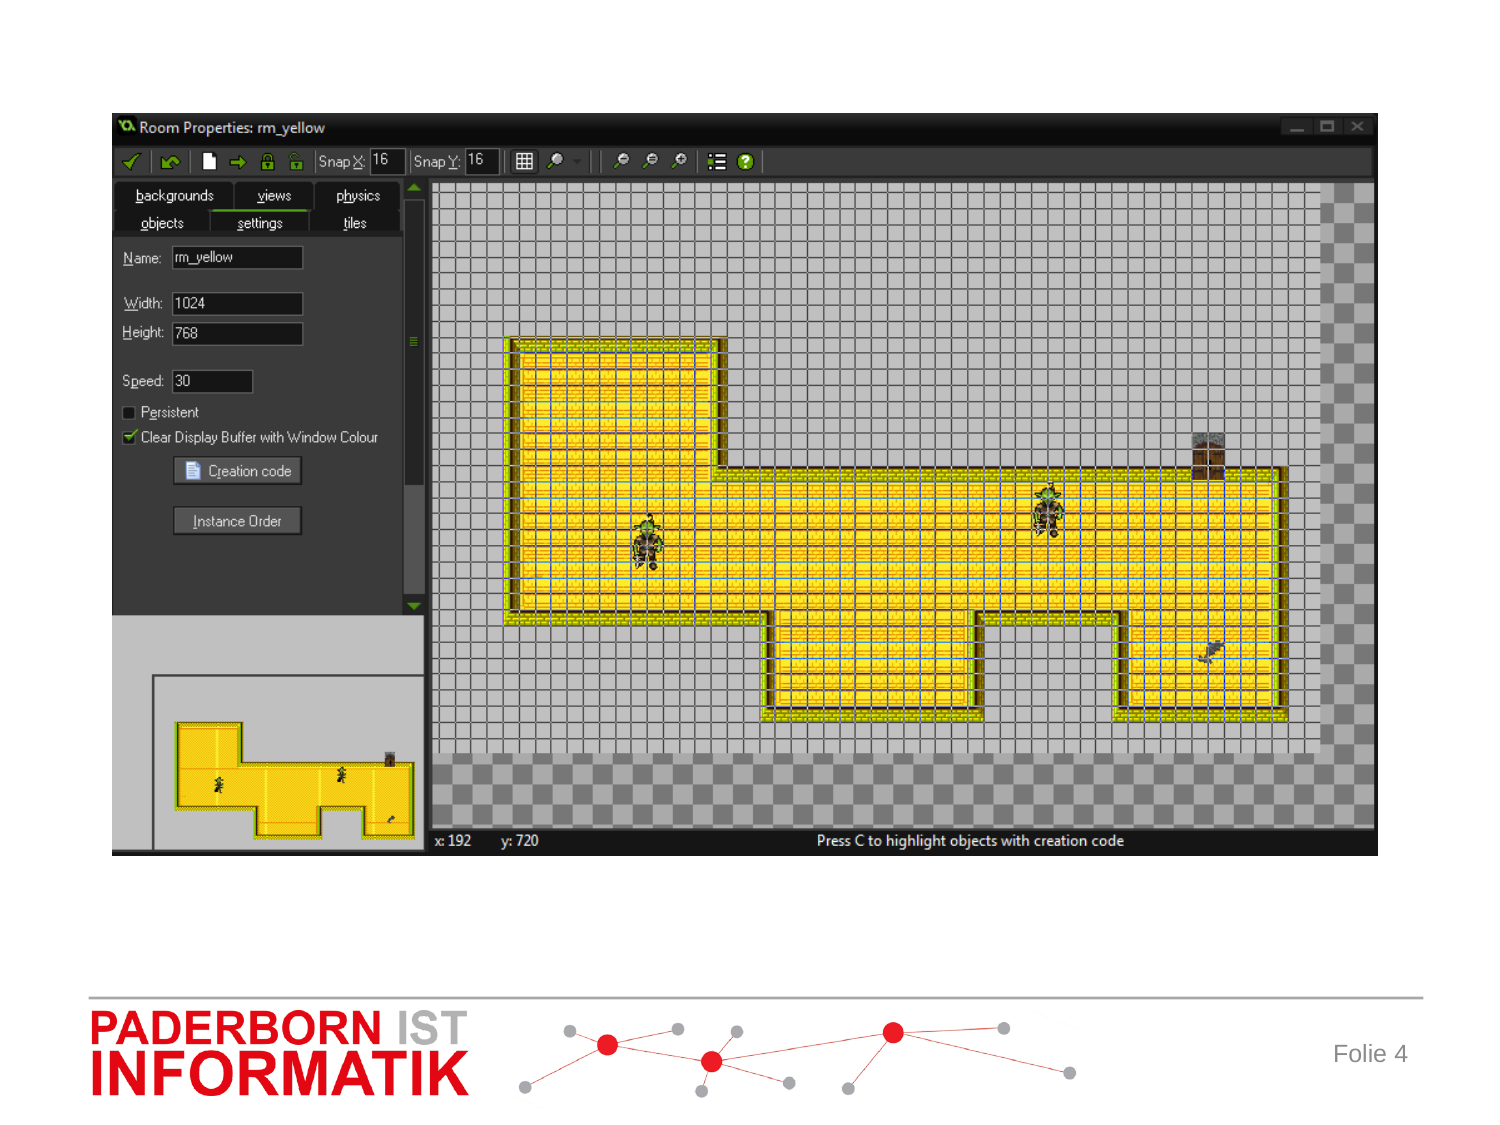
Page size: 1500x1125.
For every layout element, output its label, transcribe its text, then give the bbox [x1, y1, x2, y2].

picture [88, 1010, 469, 1096]
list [111, 113, 1379, 857]
slide_number Folie 4 [1085, 1022, 1424, 1083]
picture [513, 1010, 1081, 1108]
